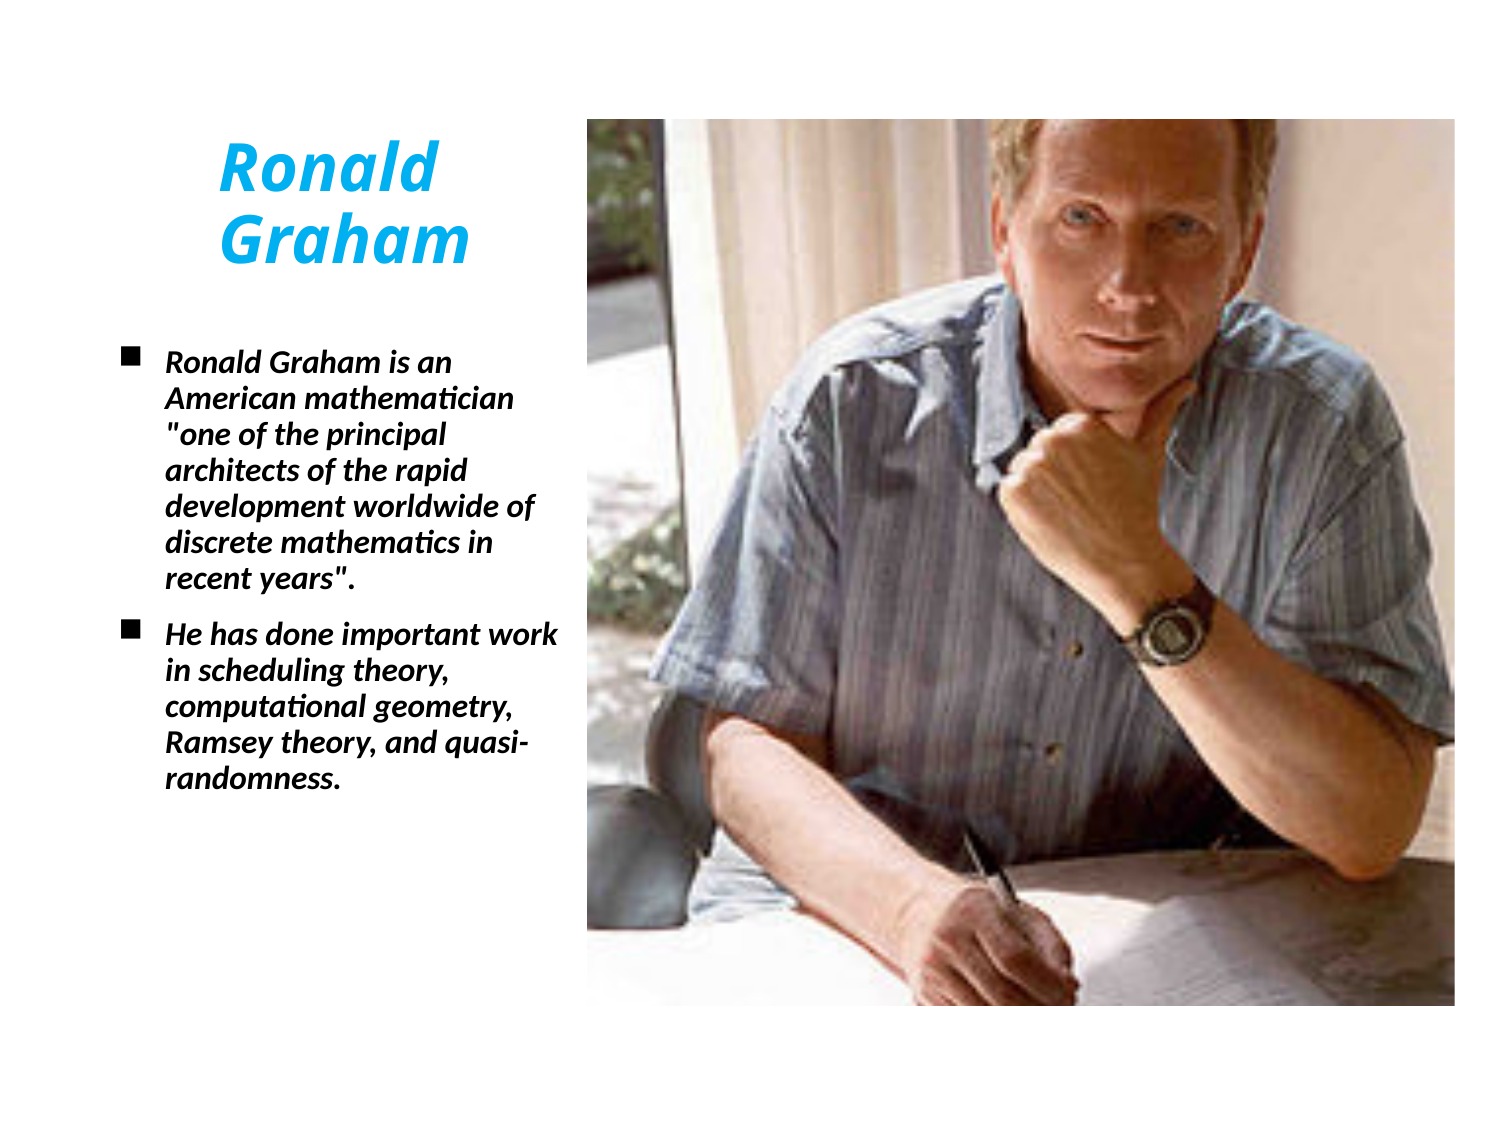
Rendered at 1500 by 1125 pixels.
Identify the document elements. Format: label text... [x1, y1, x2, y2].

title Ronald Graham [103, 75, 588, 337]
picture [587, 119, 1455, 1006]
list Ronald Graham is an American mathematician "one of the principal architects of the rapid development worldwide of discrete mathematics in recent years". He has done important work in scheduling theory, computational geometry, Ramsey theory, and quasi-randomness. [103, 337, 587, 963]
